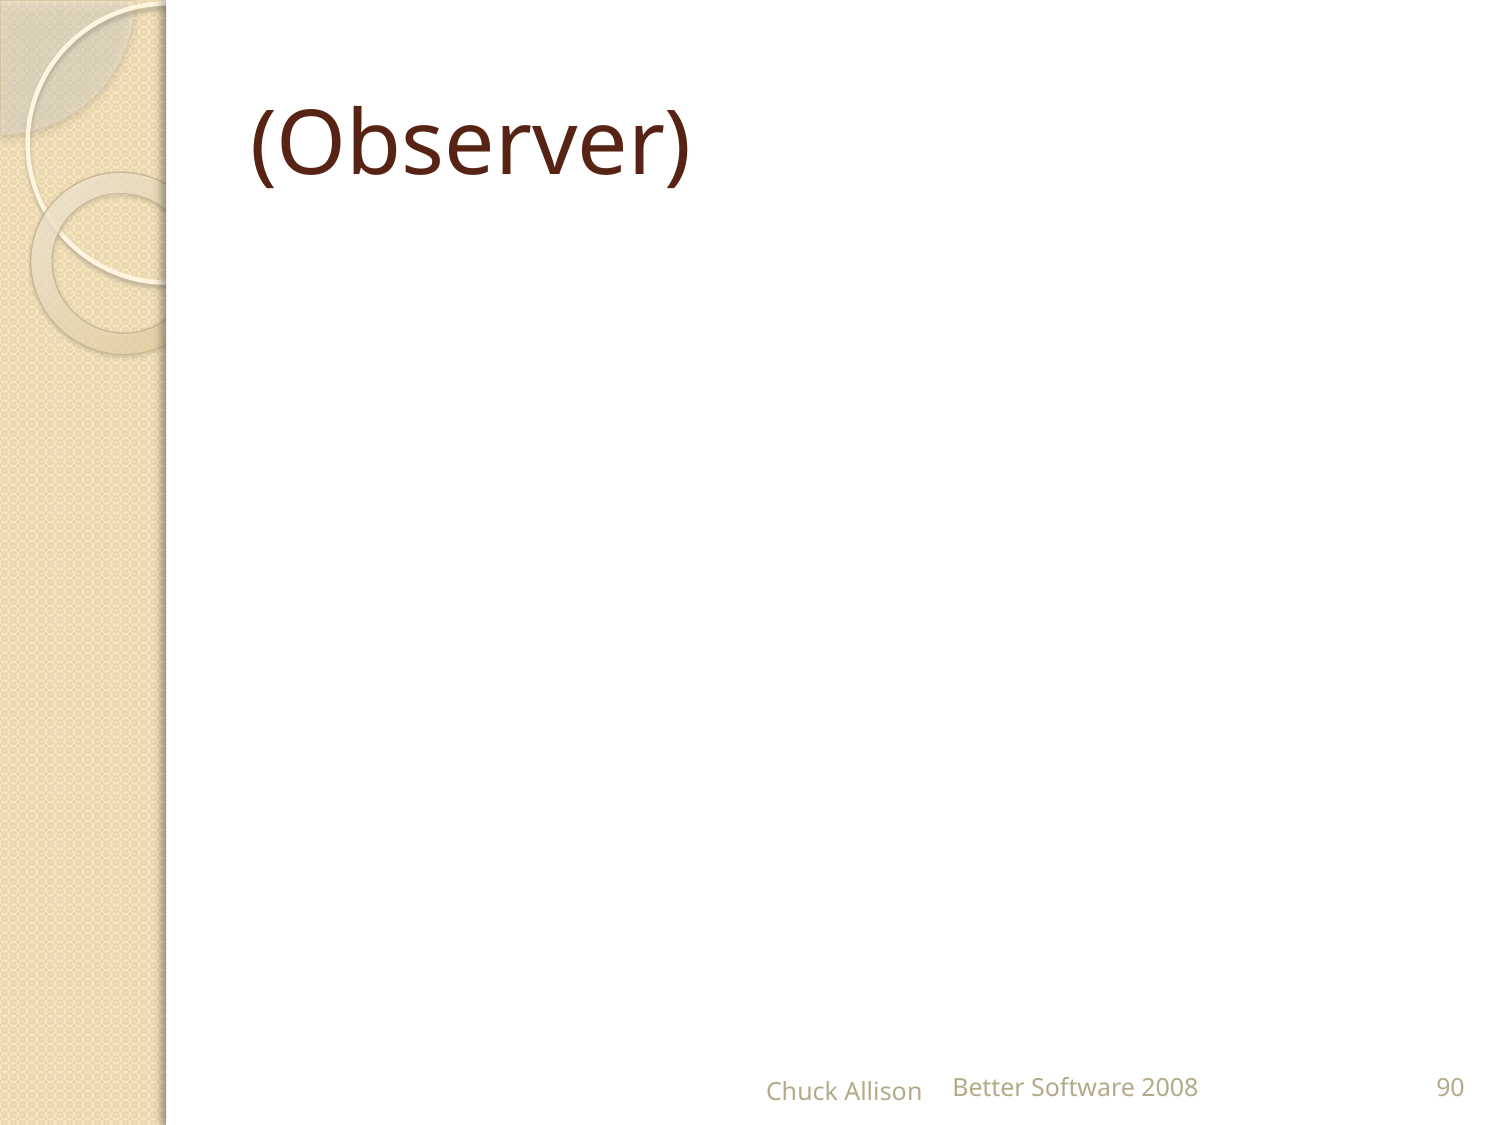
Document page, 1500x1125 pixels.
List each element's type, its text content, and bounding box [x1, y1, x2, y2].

slide_number 90 [1413, 1034, 1488, 1113]
footer Better Software 2008 [938, 1034, 1413, 1113]
title (Observer) [235, 45, 1466, 233]
slide_number Chuck Allison [587, 1034, 938, 1113]
